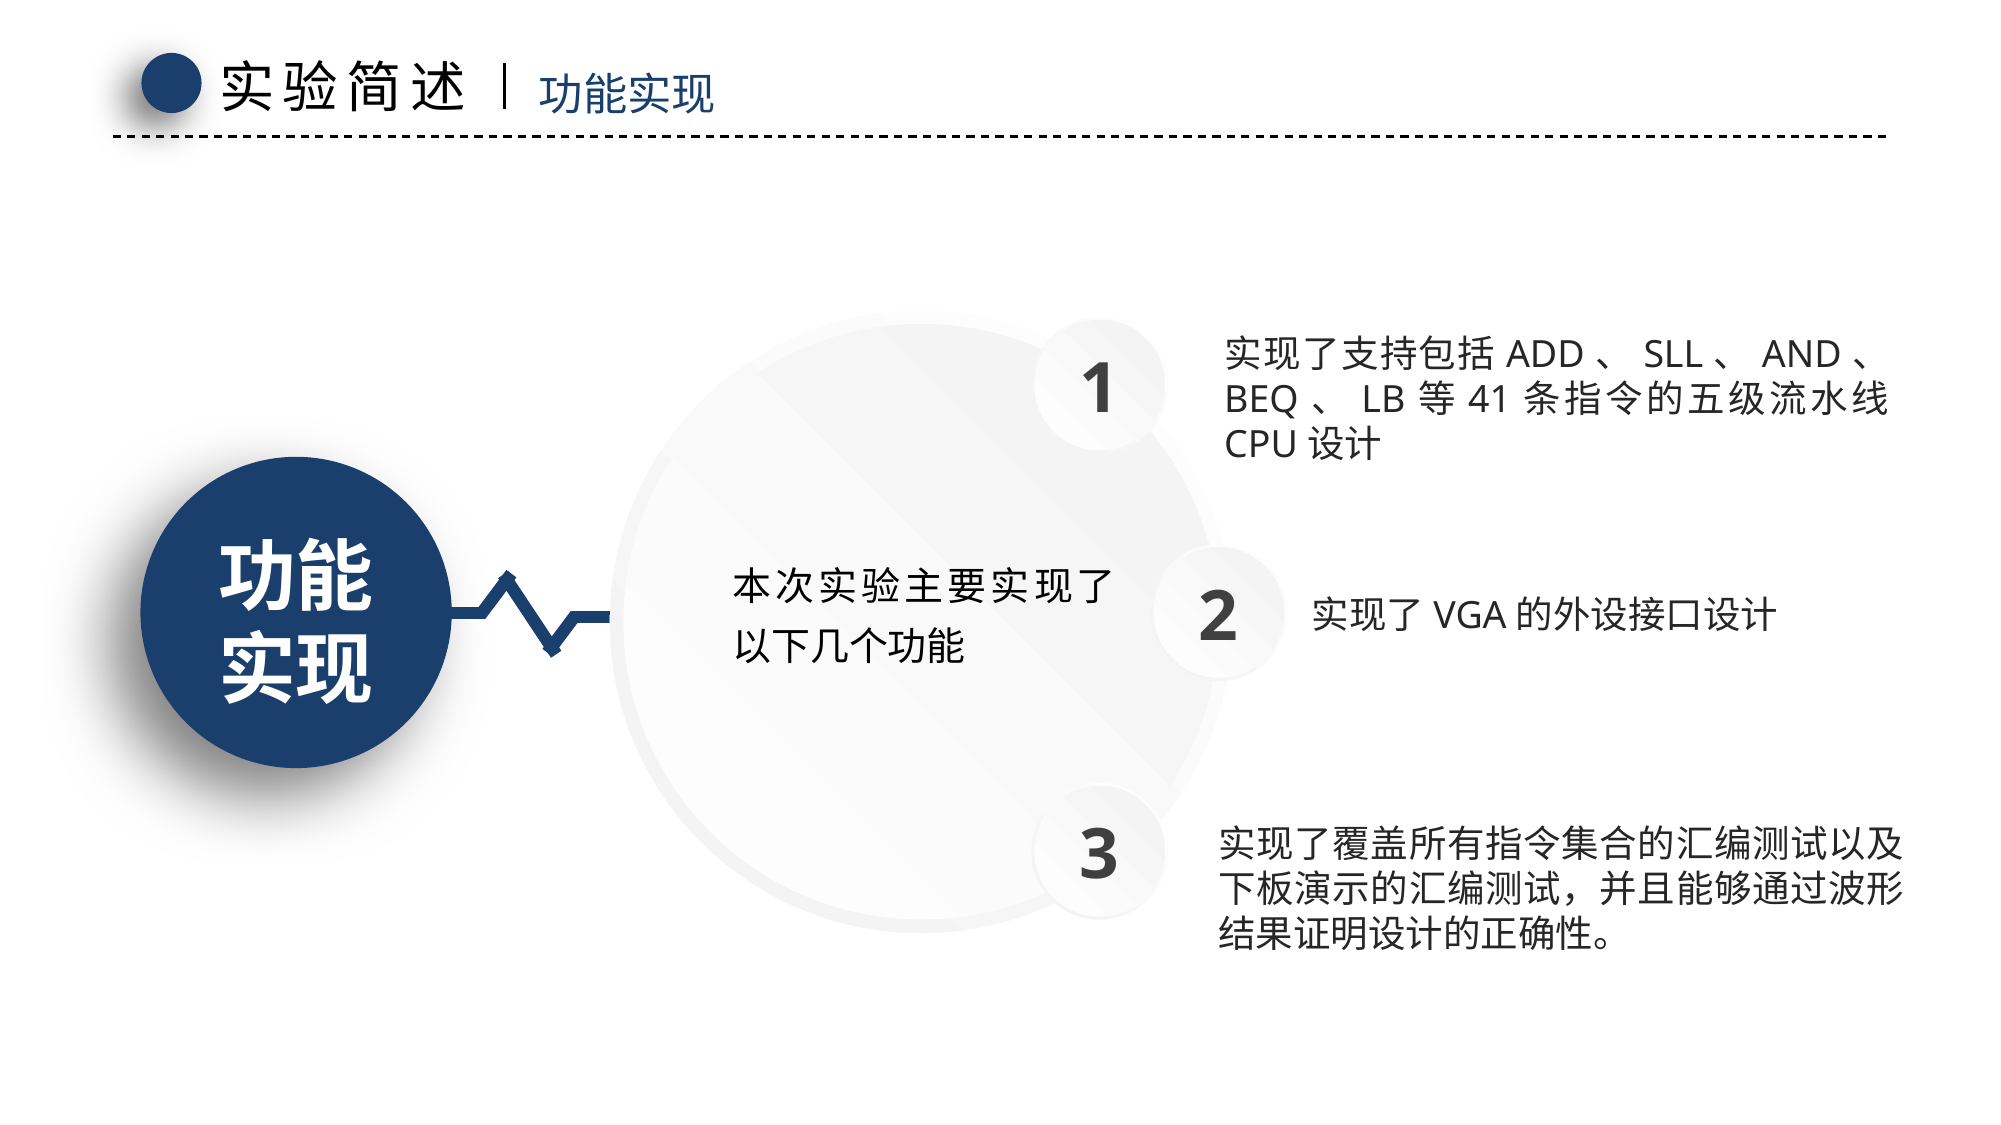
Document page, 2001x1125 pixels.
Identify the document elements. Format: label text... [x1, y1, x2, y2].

text_box 实现了覆盖所有指令集合的汇编测试以及下板演示的汇编测试，并且能够通过波形结果证明设计的正确性。 [1218, 820, 1905, 956]
text_box 功能实现 [524, 58, 732, 127]
text_box 实验简述 [204, 45, 482, 127]
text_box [1150, 544, 1288, 681]
text_box 实现了VGA的外设接口设计 [1311, 590, 1936, 636]
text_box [609, 310, 1233, 933]
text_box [1031, 782, 1168, 920]
text_box [139, 455, 448, 770]
text_box 功能 实现 [218, 526, 374, 714]
text_box 实现了支持包括ADD、SLL、AND、BEQ、LB等41条指令的五级流水线CPU设计 [1233, 329, 1899, 465]
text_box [385, 573, 609, 655]
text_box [1031, 316, 1168, 454]
text_box [140, 51, 203, 115]
